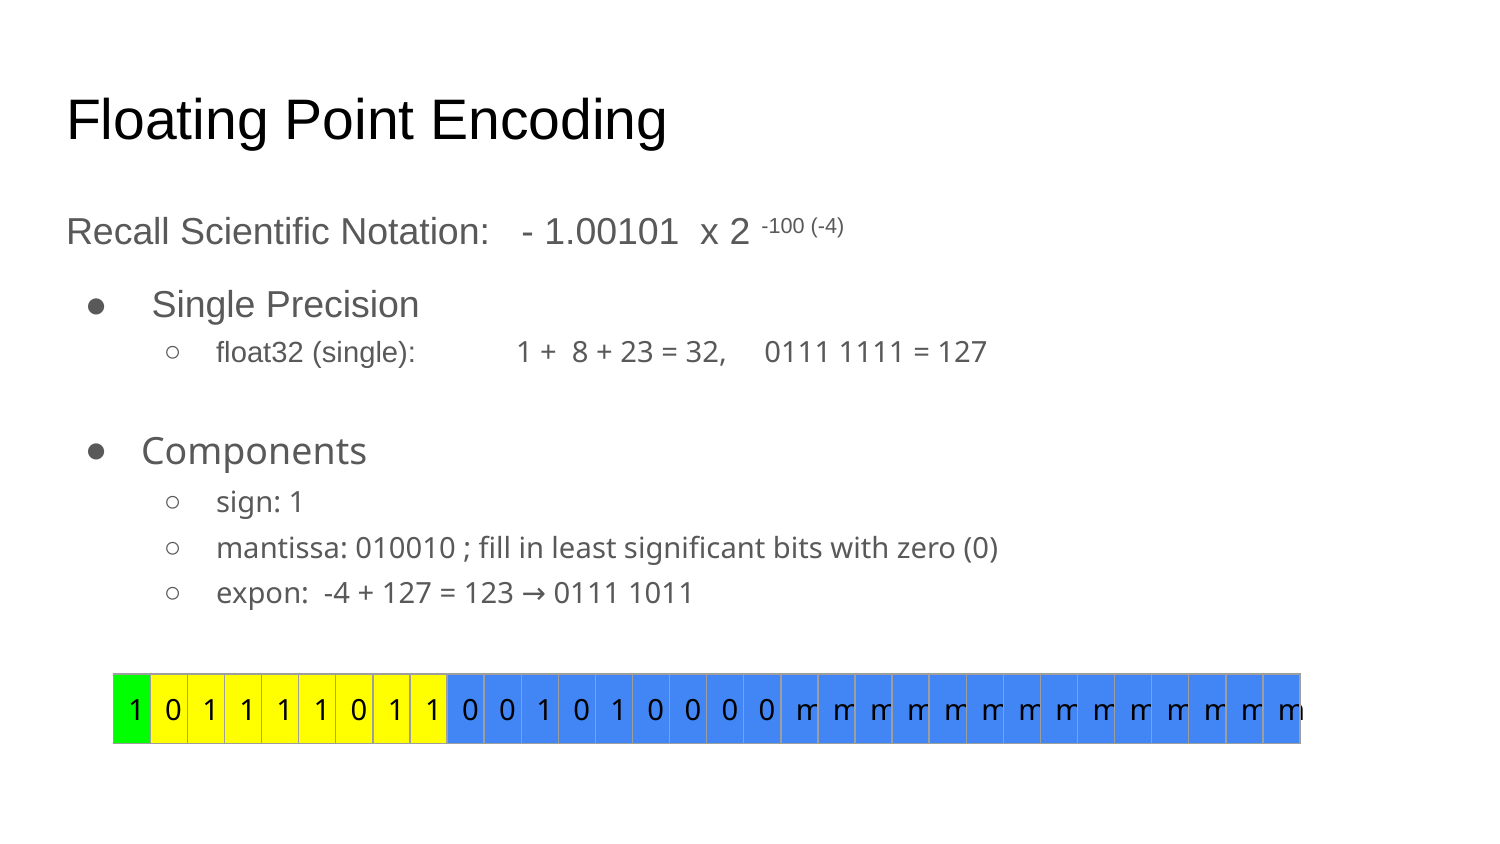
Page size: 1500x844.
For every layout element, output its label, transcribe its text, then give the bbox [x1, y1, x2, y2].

table_header 1 [596, 675, 632, 743]
table_header 1 [522, 675, 558, 743]
table_header 0 [670, 675, 706, 743]
table_header 0 [633, 675, 669, 743]
table_header m [819, 675, 854, 743]
table_header 1 [114, 675, 150, 743]
table_header m [1189, 675, 1225, 743]
table_header 0 [485, 675, 521, 743]
table_header 0 [707, 675, 743, 743]
table_header 1 [411, 675, 446, 743]
table_header m [1227, 675, 1262, 743]
title Floating Point Encoding [51, 72, 1449, 167]
table_header m [1078, 675, 1114, 743]
table_header m [1004, 675, 1040, 743]
table_header m [856, 675, 891, 743]
table_header m [893, 675, 928, 743]
table_header 0 [744, 675, 780, 743]
table_header m [930, 675, 966, 743]
table_header 1 [299, 675, 335, 743]
table_header m [1041, 675, 1077, 743]
table_header 1 [225, 675, 261, 743]
table_header m [1152, 675, 1188, 743]
table_header 0 [336, 675, 372, 743]
table_header 0 [448, 675, 483, 743]
table_header 1 [188, 675, 224, 743]
table_header m [782, 675, 817, 743]
table_header 1 [262, 675, 298, 743]
table_header m [967, 675, 1003, 743]
table_header m [1115, 675, 1151, 743]
table_header 0 [559, 675, 595, 743]
table_header 1 [374, 675, 409, 743]
table_header m [1264, 675, 1299, 743]
list Recall Scientific Notation: - 1.00101 x 2 -100 (-4) Single Precision float32 (single): 1 + 8 + 23 = 32, 0111 1111 = 127 Components sign: 1 mantissa: 010010 ; fill in least significant bits with zero (0) expon: -4 + 127 = 123 → 0111 1011 [51, 189, 1449, 750]
table_header 0 [151, 675, 187, 743]
